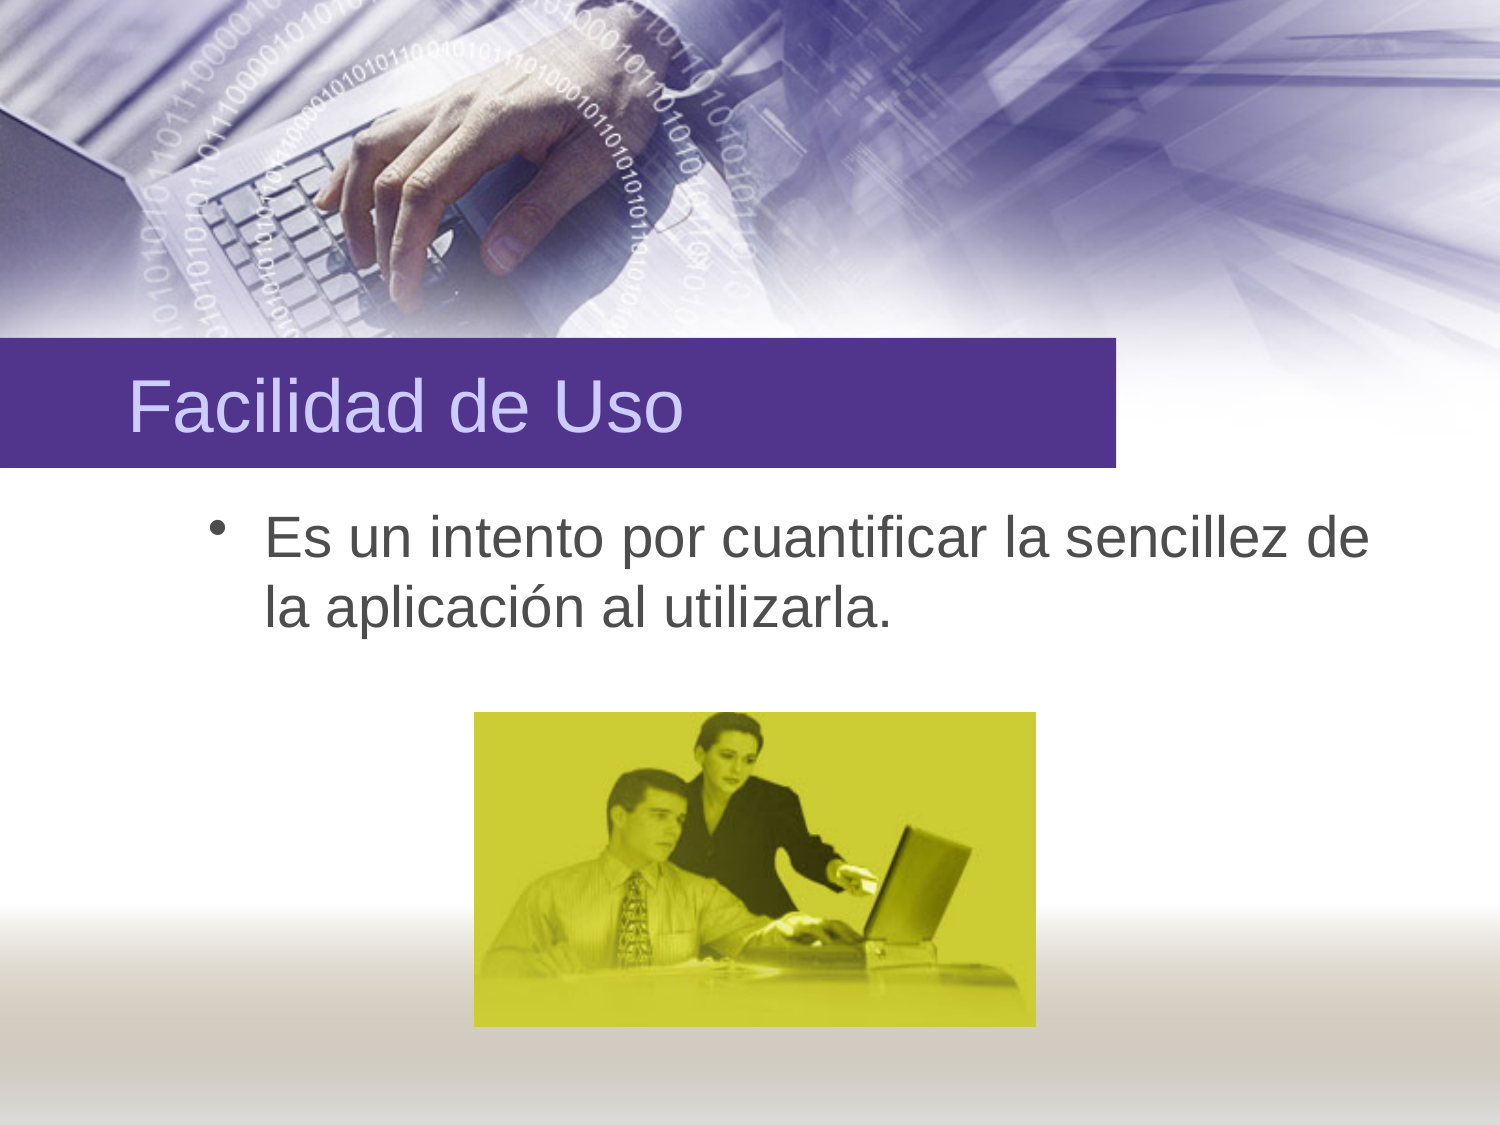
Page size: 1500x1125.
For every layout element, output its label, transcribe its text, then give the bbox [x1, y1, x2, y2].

text_box [0, 337, 1117, 468]
picture [0, 0, 1500, 936]
text_box Facilidad de Uso [112, 360, 1188, 445]
list Es un intento por cuantificar la sencillez de la aplicación al utilizarla. [192, 491, 1448, 1059]
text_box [474, 712, 1037, 1028]
